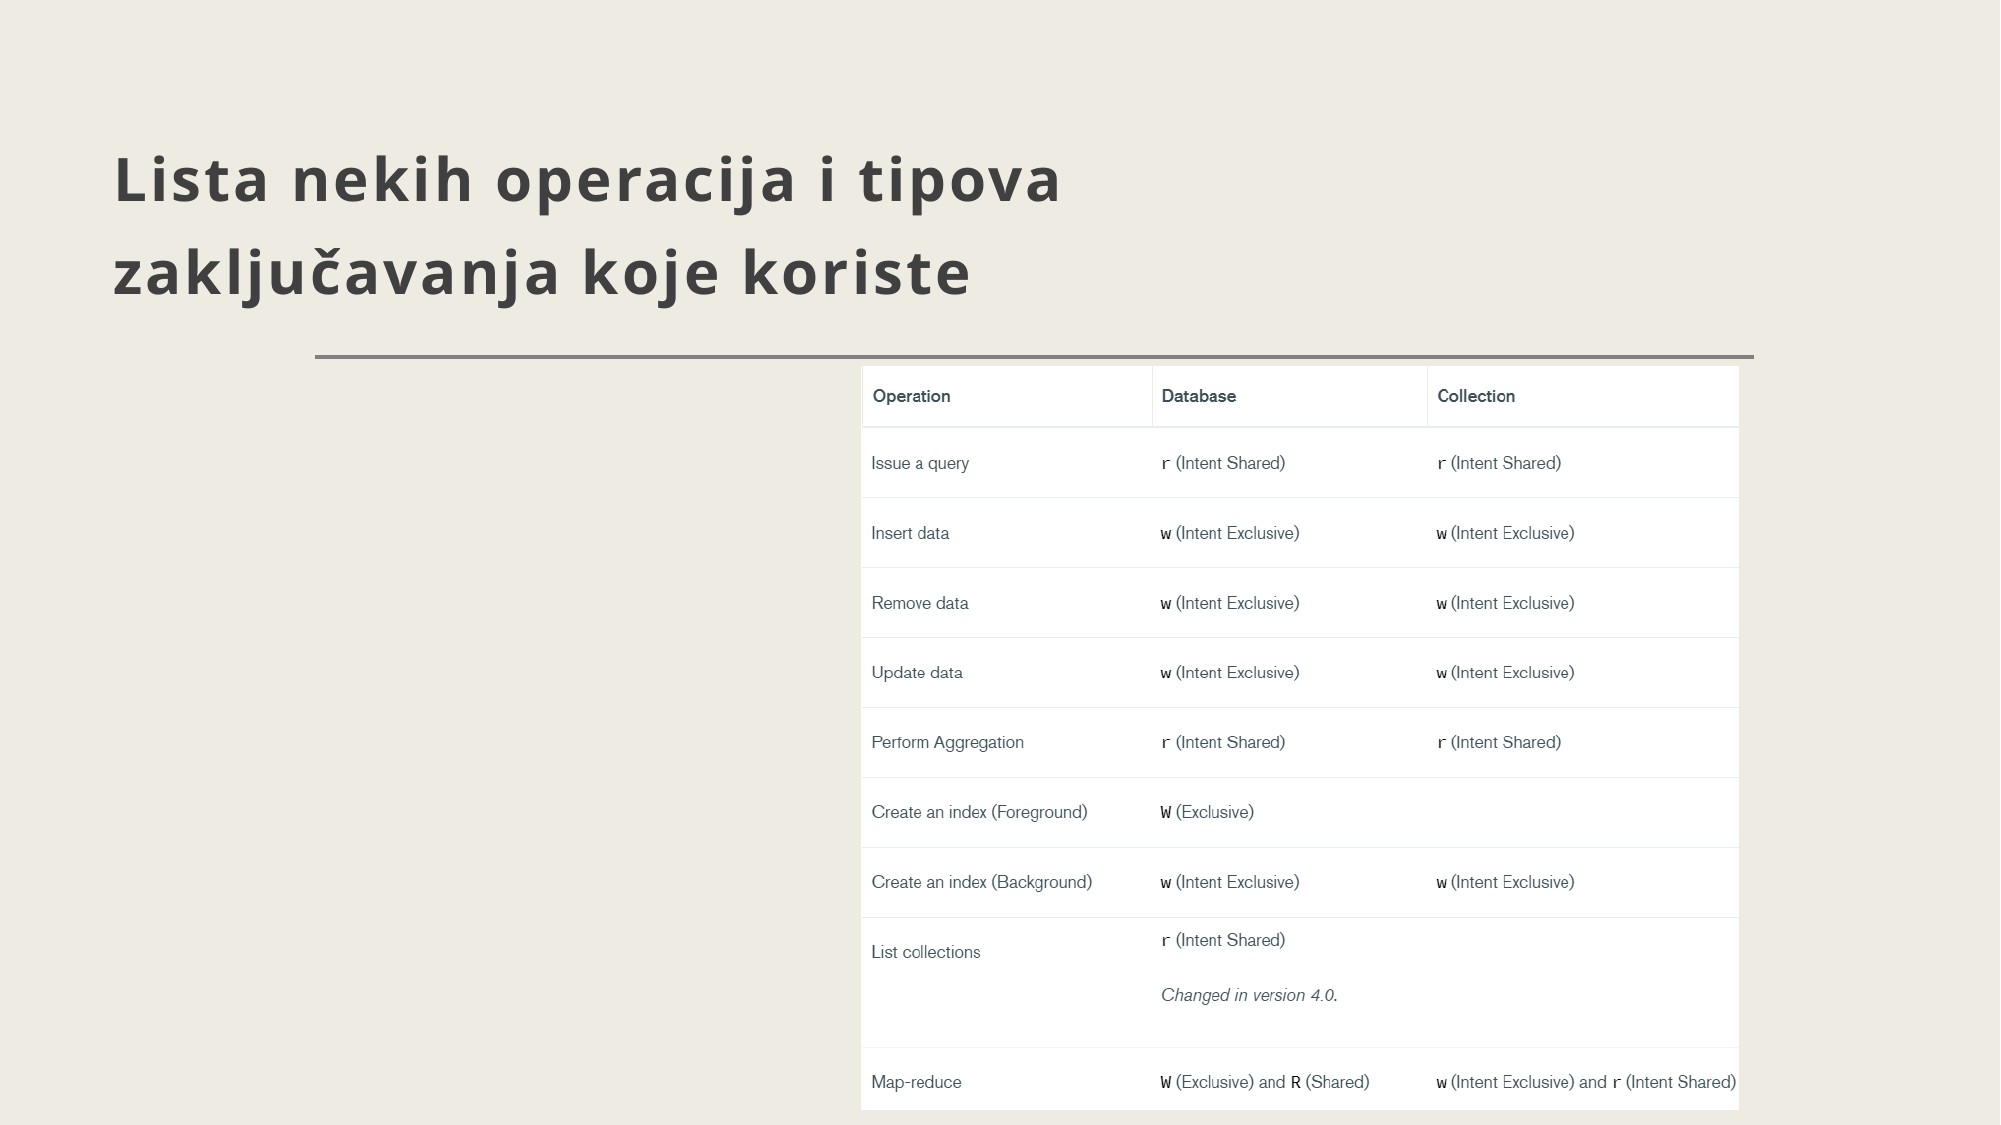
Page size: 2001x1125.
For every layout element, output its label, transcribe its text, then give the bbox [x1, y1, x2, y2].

picture [861, 365, 1740, 1110]
title Lista nekih operacija i tipova zaključavanja koje koriste [95, 101, 1535, 322]
